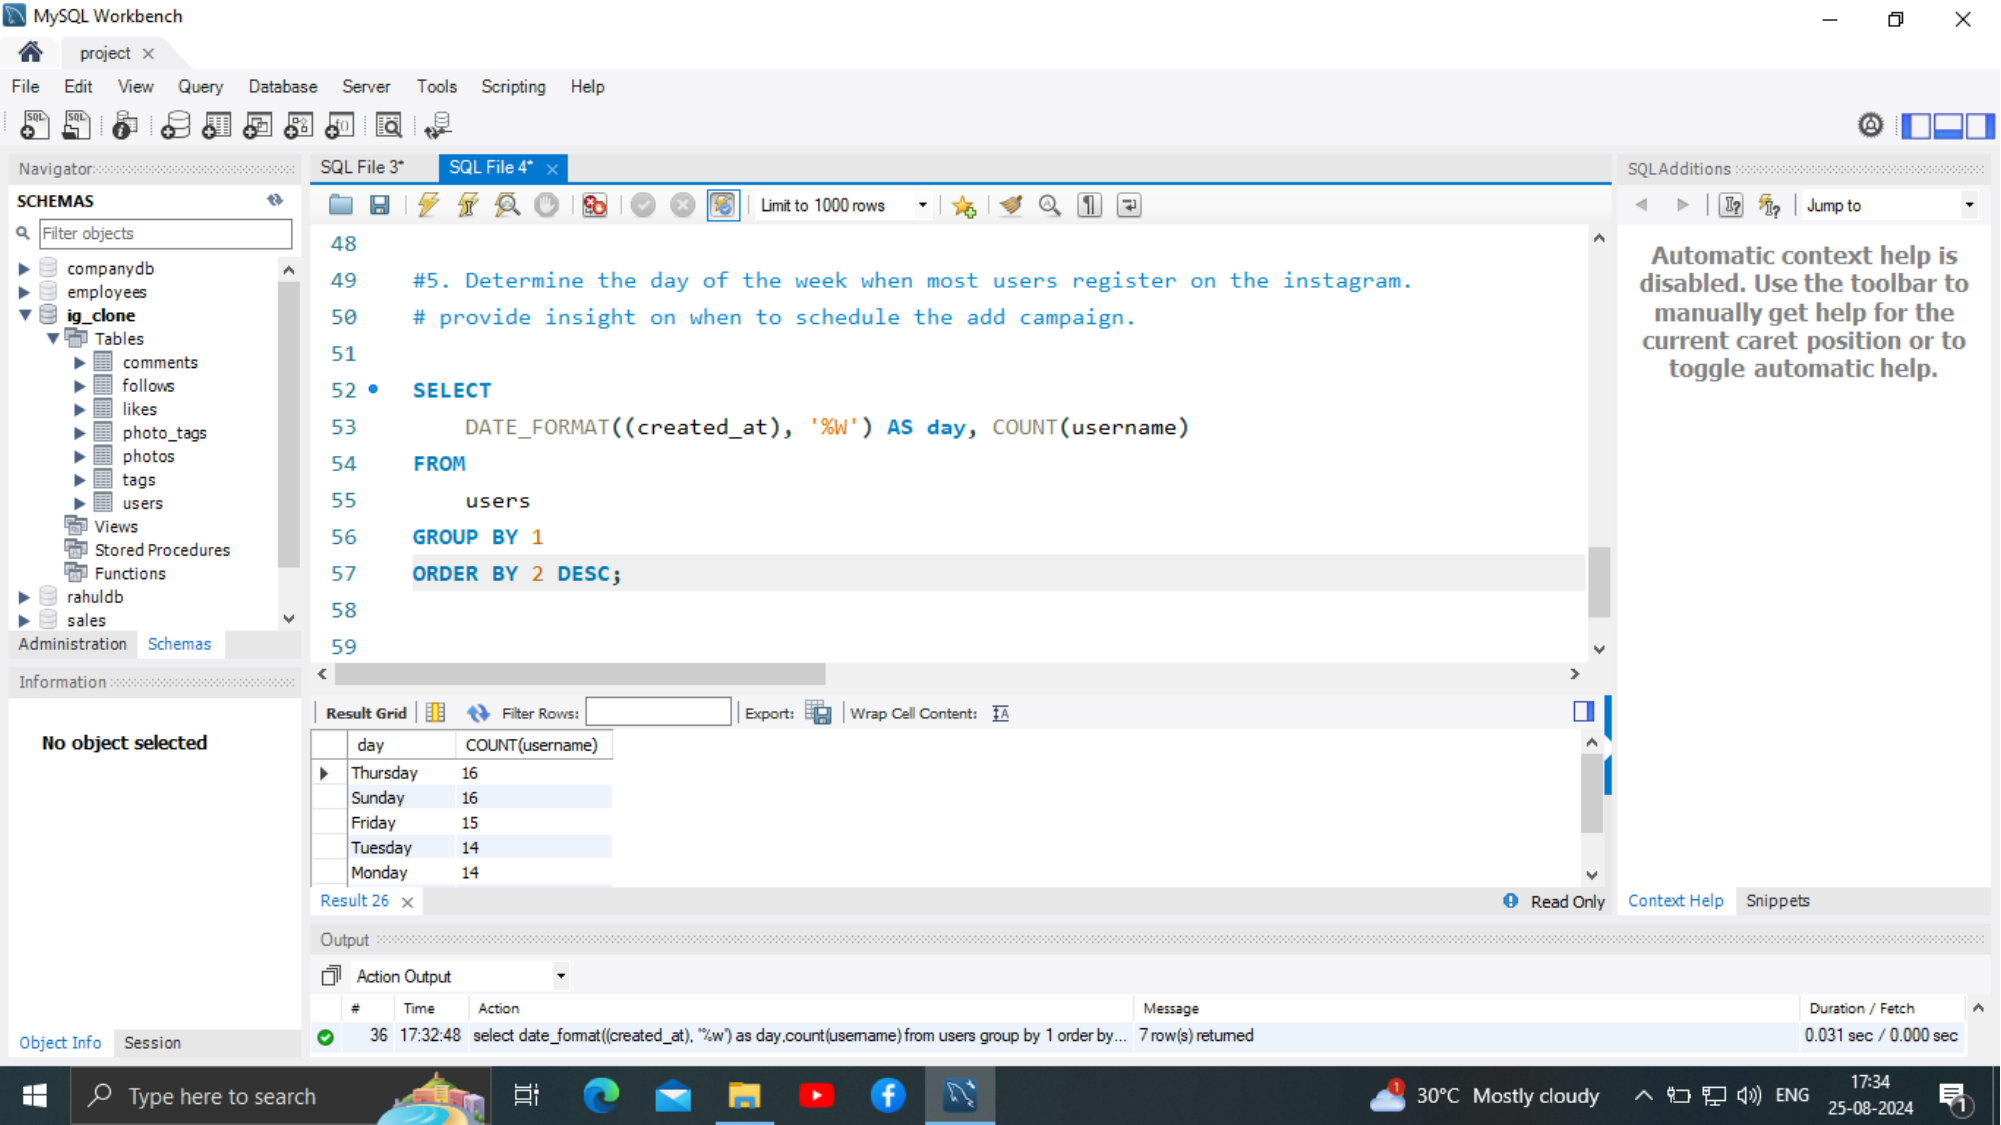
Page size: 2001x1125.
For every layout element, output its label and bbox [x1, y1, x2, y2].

list [0, 0, 2000, 1125]
